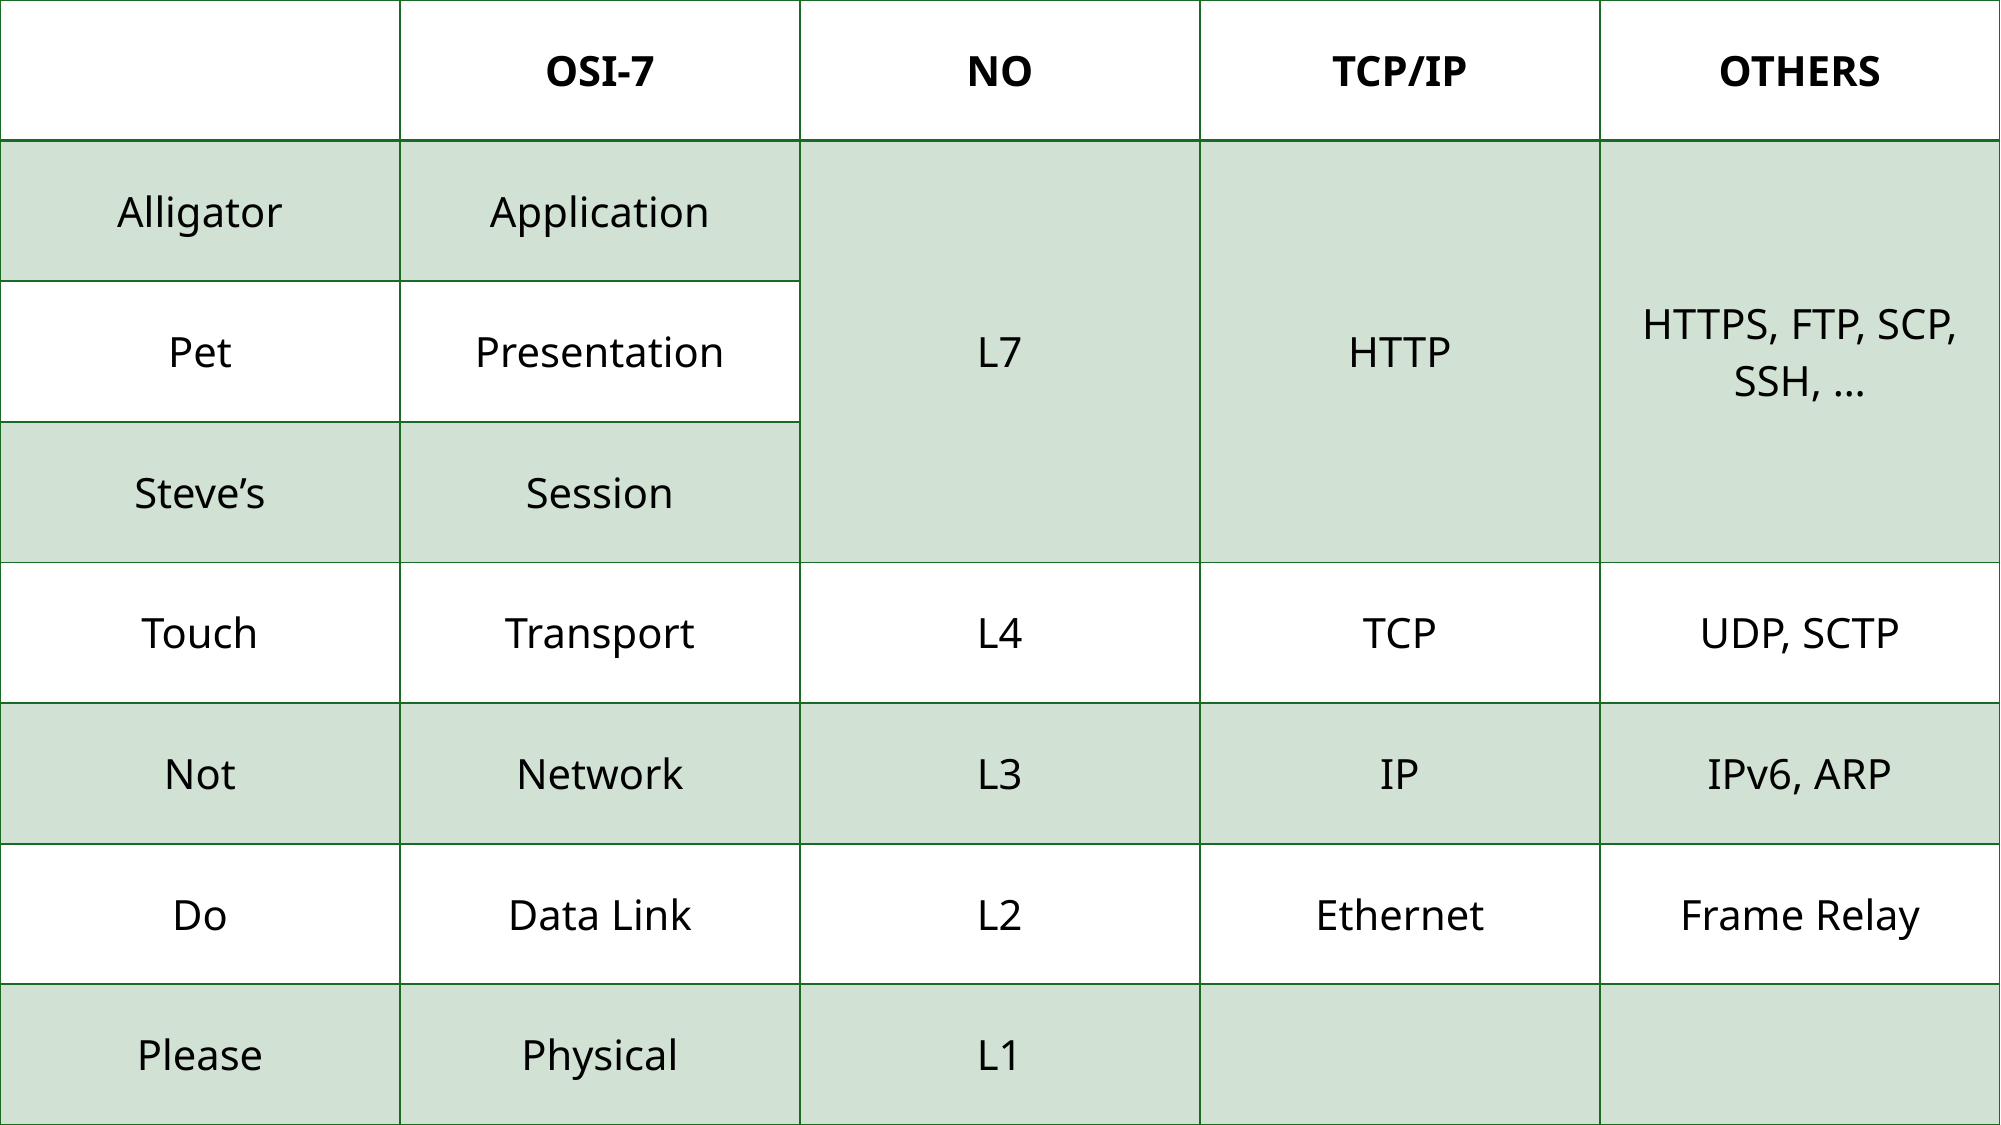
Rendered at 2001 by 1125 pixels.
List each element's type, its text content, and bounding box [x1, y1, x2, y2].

table_cell [1201, 985, 1599, 1124]
table_cell Application [401, 142, 799, 280]
table_header [1, 1, 399, 139]
table_header TCP/IP [1201, 1, 1599, 139]
table_cell UDP, SCTP [1601, 563, 1999, 702]
table_cell Network [401, 704, 799, 843]
table_cell Touch [1, 563, 399, 702]
table_cell Steve’s [1, 423, 399, 562]
table_cell Data Link [401, 845, 799, 983]
table_cell Pet [1, 282, 399, 421]
table_header OTHERS [1601, 1, 1999, 139]
table_cell L3 [801, 704, 1199, 843]
table_cell Transport [401, 563, 799, 702]
table_cell TCP [1201, 563, 1599, 702]
table_cell Physical [401, 985, 799, 1124]
table_cell Not [1, 704, 399, 843]
table_cell Alligator [1, 142, 399, 280]
table_cell Frame Relay [1601, 845, 1999, 983]
table_header OSI-7 [401, 1, 799, 139]
table_cell L7 [801, 142, 1199, 562]
table_cell Session [401, 423, 799, 562]
table_cell L1 [801, 985, 1199, 1124]
table_cell IPv6, ARP [1601, 704, 1999, 843]
table_cell Please [1, 985, 399, 1124]
table_cell Ethernet [1201, 845, 1599, 983]
table_cell IP [1201, 704, 1599, 843]
table_cell Do [1, 845, 399, 983]
table_cell HTTPS, FTP, SCP, SSH, … [1601, 142, 1999, 562]
table_cell L2 [801, 845, 1199, 983]
table_cell HTTP [1201, 142, 1599, 562]
table_cell Presentation [401, 282, 799, 421]
table_cell [1601, 985, 1999, 1124]
table_header NO [801, 1, 1199, 139]
table_cell L4 [801, 563, 1199, 702]
